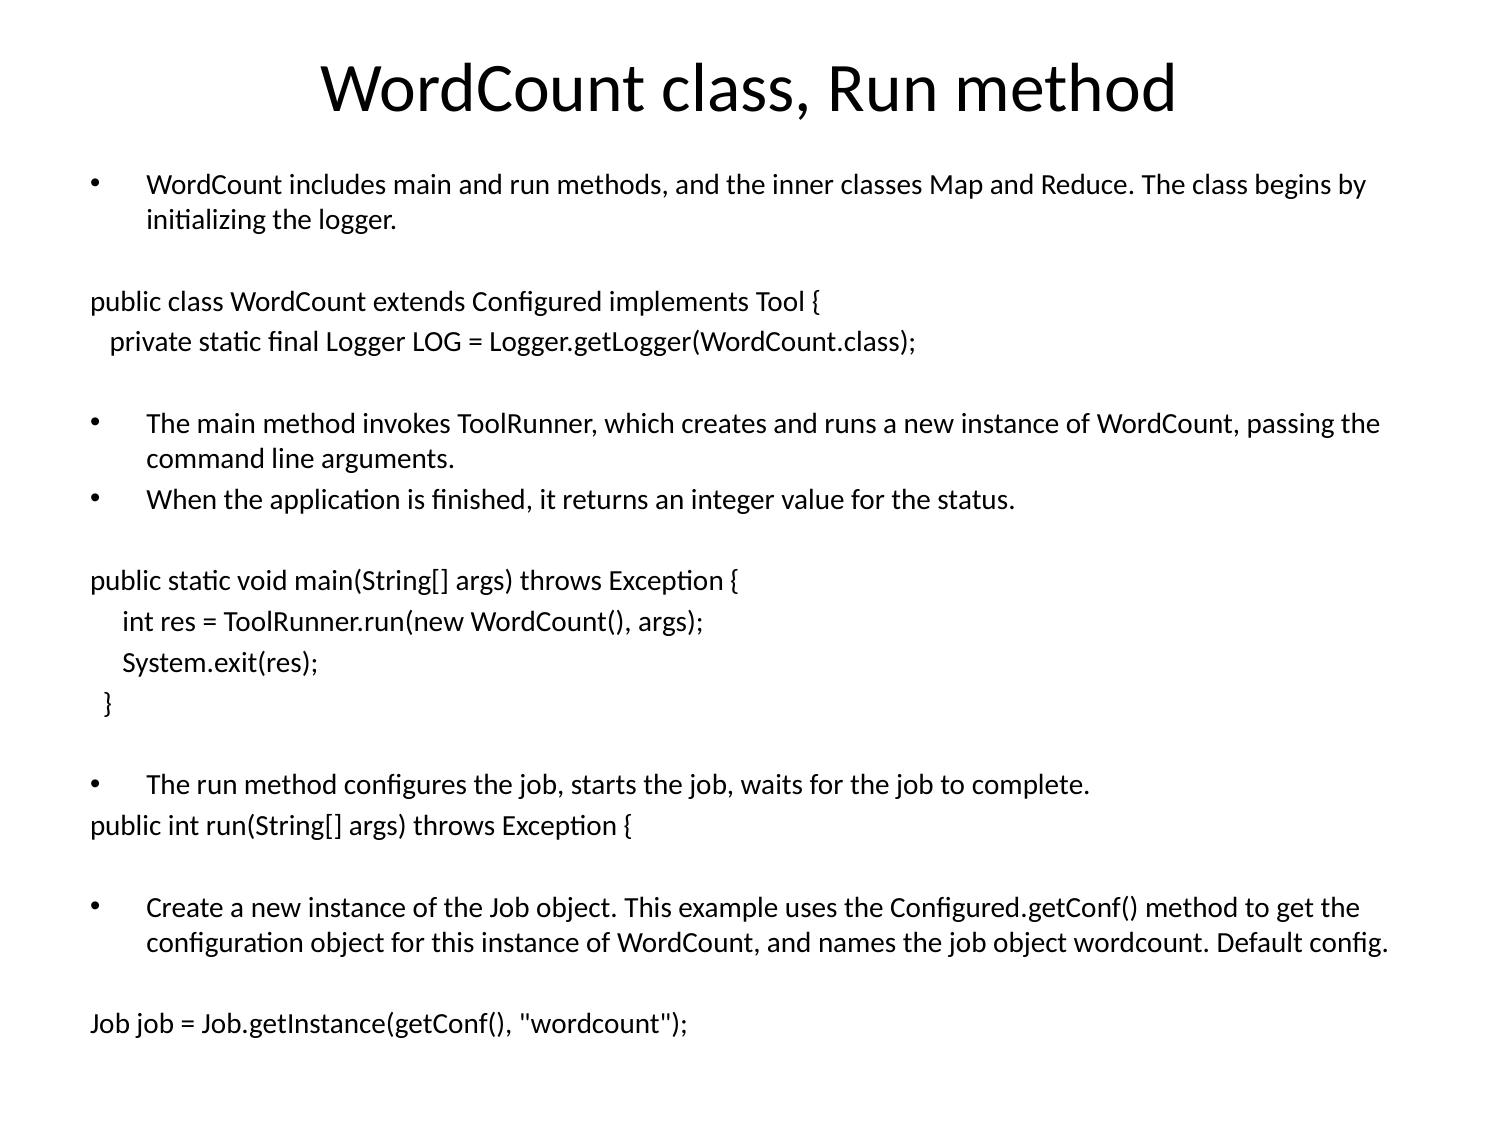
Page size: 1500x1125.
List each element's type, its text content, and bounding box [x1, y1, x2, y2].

list WordCount includes main and run methods, and the inner classes Map and Reduce. The class begins by initializing the logger. public class WordCount extends Configured implements Tool { private static final Logger LOG = Logger.getLogger(WordCount.class); The main method invokes ToolRunner, which creates and runs a new instance of WordCount, passing the command line arguments. When the application is finished, it returns an integer value for the status. public static void main(String[] args) throws Exception { int res = ToolRunner.run(new WordCount(), args); System.exit(res); } The run method configures the job, starts the job, waits for the job to complete. public int run(String[] args) throws Exception { Create a new instance of the Job object. This example uses the Configured.getConf() method to get the configuration object for this instance of WordCount, and names the job object wordcount. Default config. Job job = Job.getInstance(getConf(), "wordcount"); [75, 157, 1425, 1058]
title WordCount class, Run method [75, 34, 1425, 134]
